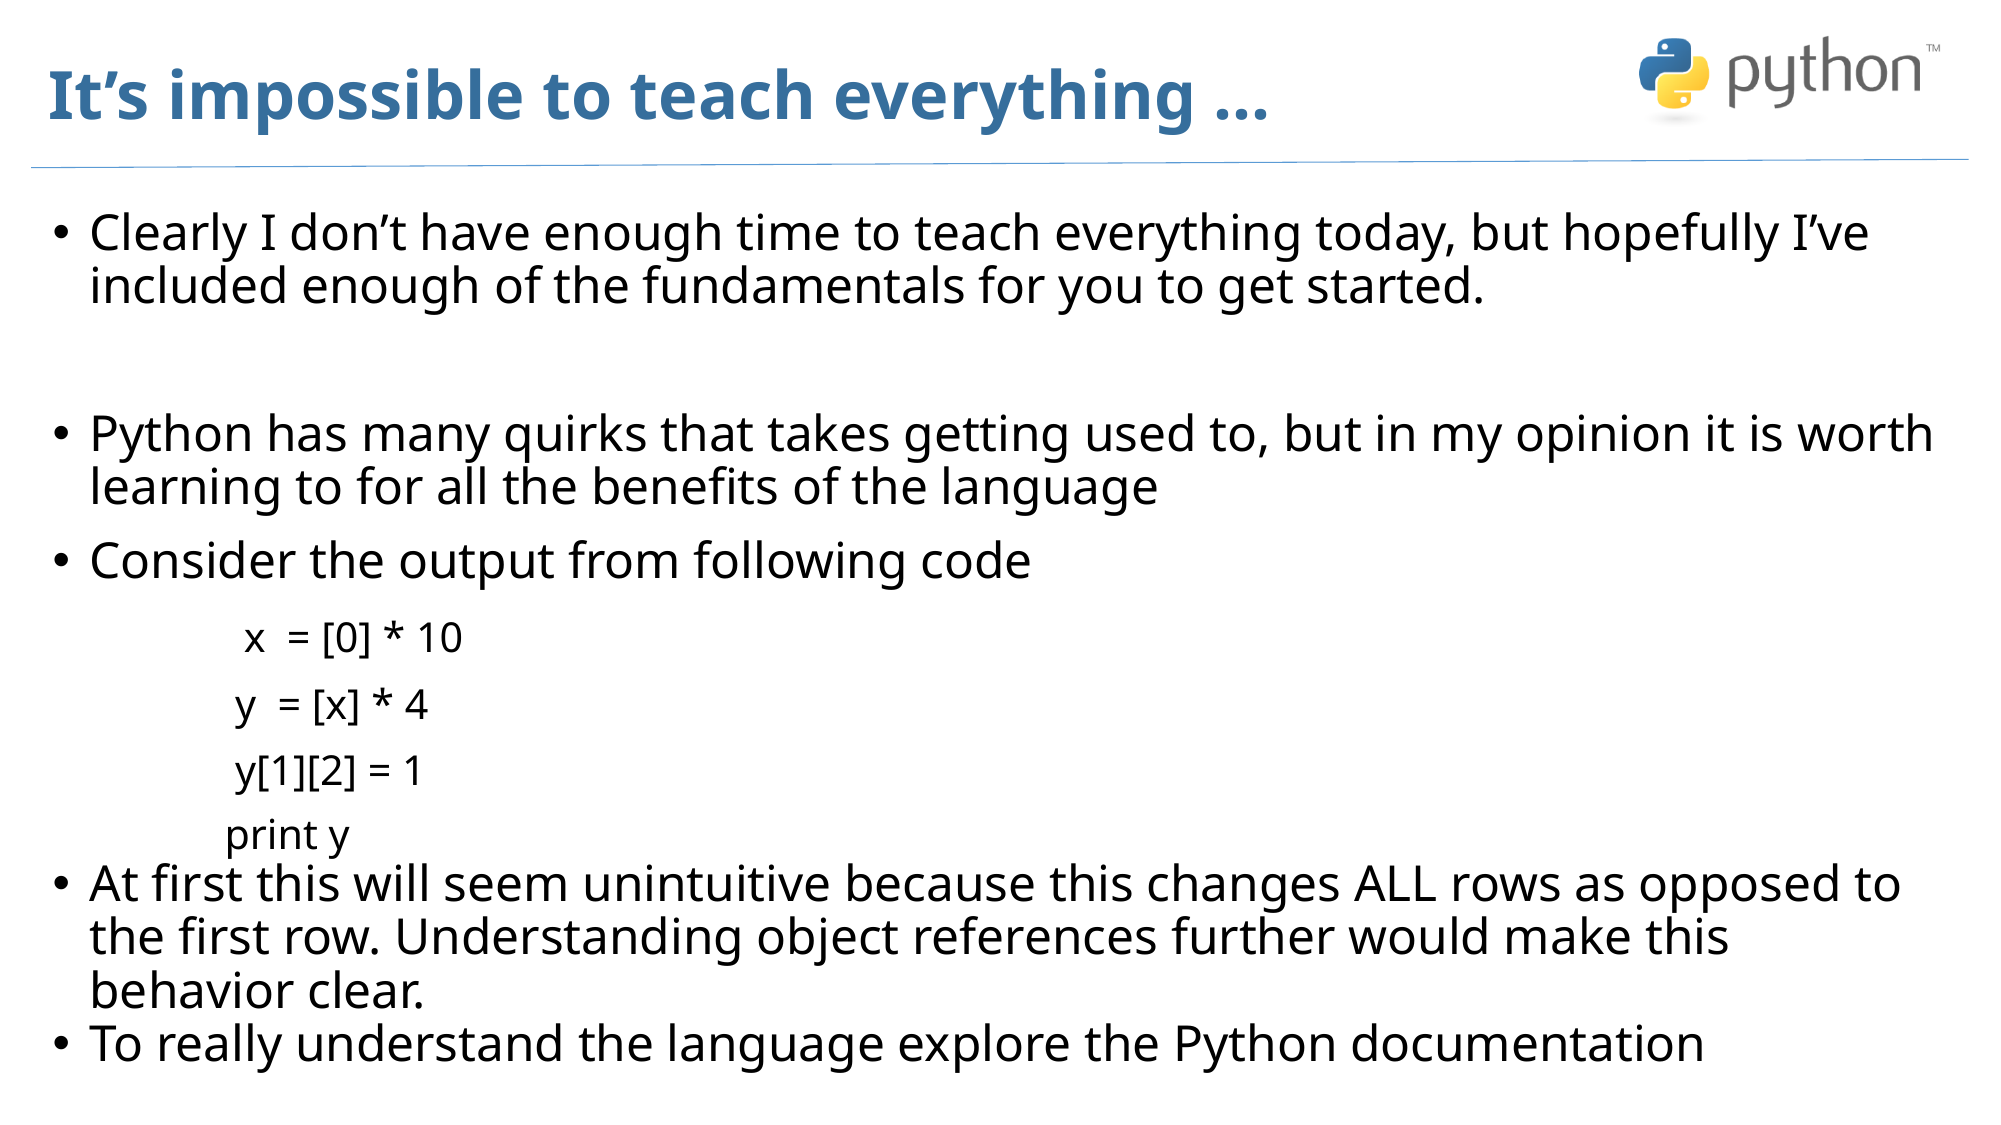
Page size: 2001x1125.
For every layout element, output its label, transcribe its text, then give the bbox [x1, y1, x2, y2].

title It’s impossible to teach everything … [33, 45, 1552, 150]
picture [1589, 17, 1969, 146]
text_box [31, 159, 1969, 168]
list Clearly I don’t have enough time to teach everything today, but hopefully I’ve included enough of the fundamentals for you to get started. Python has many quirks that takes getting used to, but in my opinion it is worth learning to for all the benefits of the language Consider the output from following code x = [0] * 10 y = [x] * 4 y[1][2] = 1 print y At first this will seem unintuitive because this changes ALL rows as opposed to the first row. Understanding object references further would make this behavior clear. To really understand the language explore the Python documentation [37, 199, 1955, 1086]
